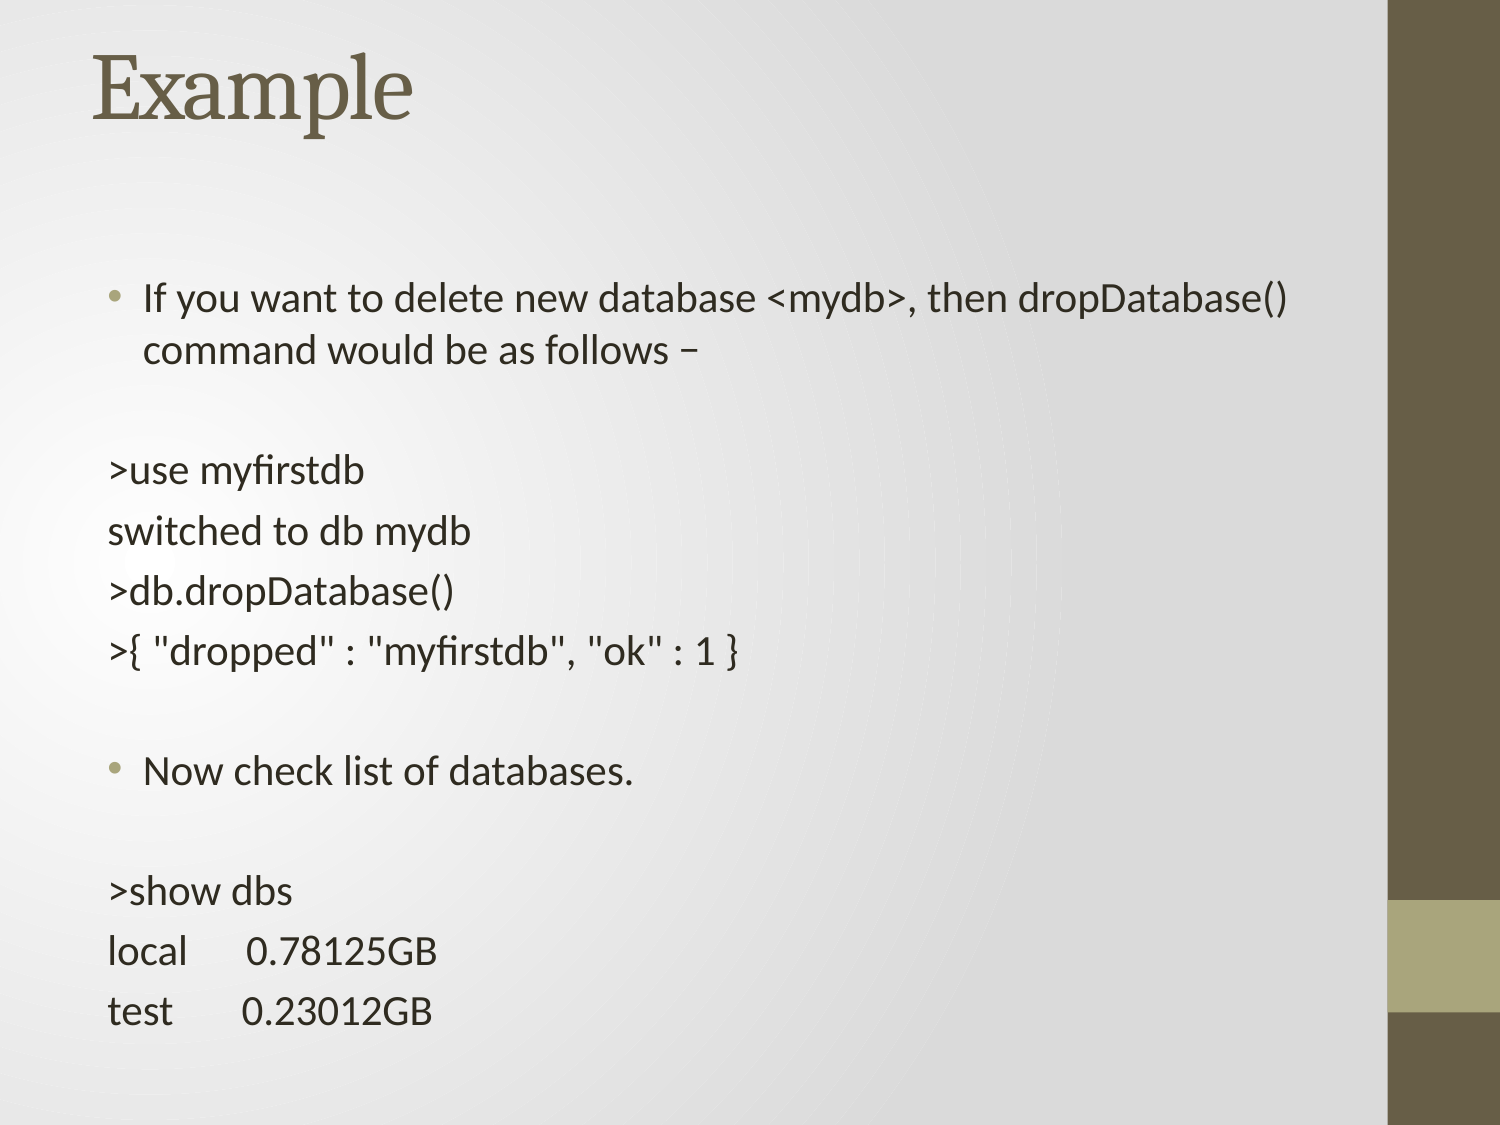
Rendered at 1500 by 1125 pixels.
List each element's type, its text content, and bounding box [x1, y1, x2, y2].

list If you want to delete new database <mydb>, then dropDatabase() command would be as follows − >use myfirstdb switched to db mydb >db.dropDatabase() >{ "dropped" : "myfirstdb", "ok" : 1 } Now check list of databases. >show dbs local 0.78125GB test 0.23012GB [75, 262, 1325, 1050]
title Example [75, 45, 1325, 233]
